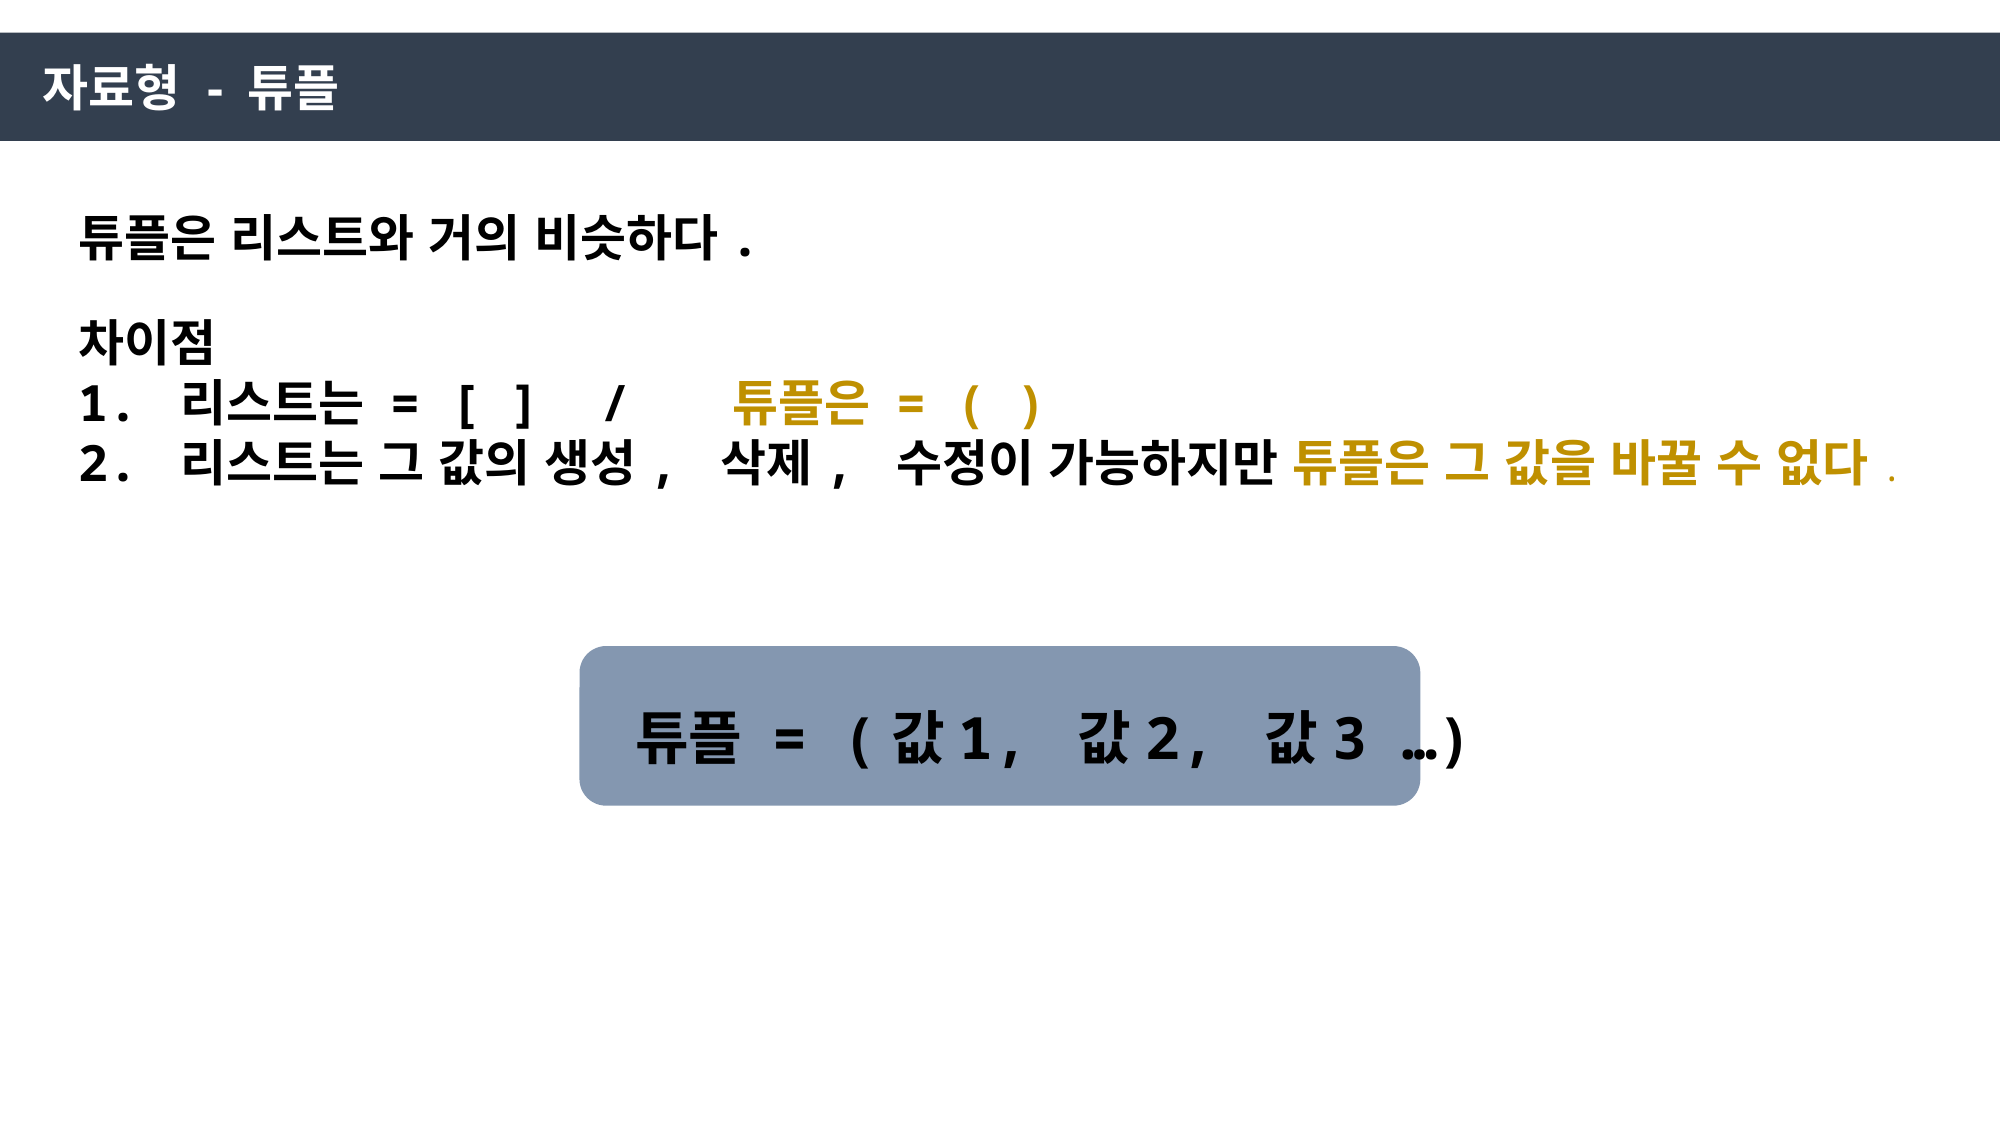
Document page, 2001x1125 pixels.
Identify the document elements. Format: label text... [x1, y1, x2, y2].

text_box [578, 644, 1422, 807]
text_box 튜플 = (값1, 값2, 값3 …) [620, 694, 1567, 780]
text_box [0, 32, 2000, 142]
text_box 튜플은 리스트와 거의 비슷하다. 차이점 1. 리스트는 = [ ] / 튜플은 = ( ) 2. 리스트는 그 값의 생성, 삭제, 수정이 가능하지만 튜플은 그 값을 바꿀 수 없다. [63, 198, 1958, 499]
text_box 자료형 - 튜플 [28, 48, 1517, 124]
